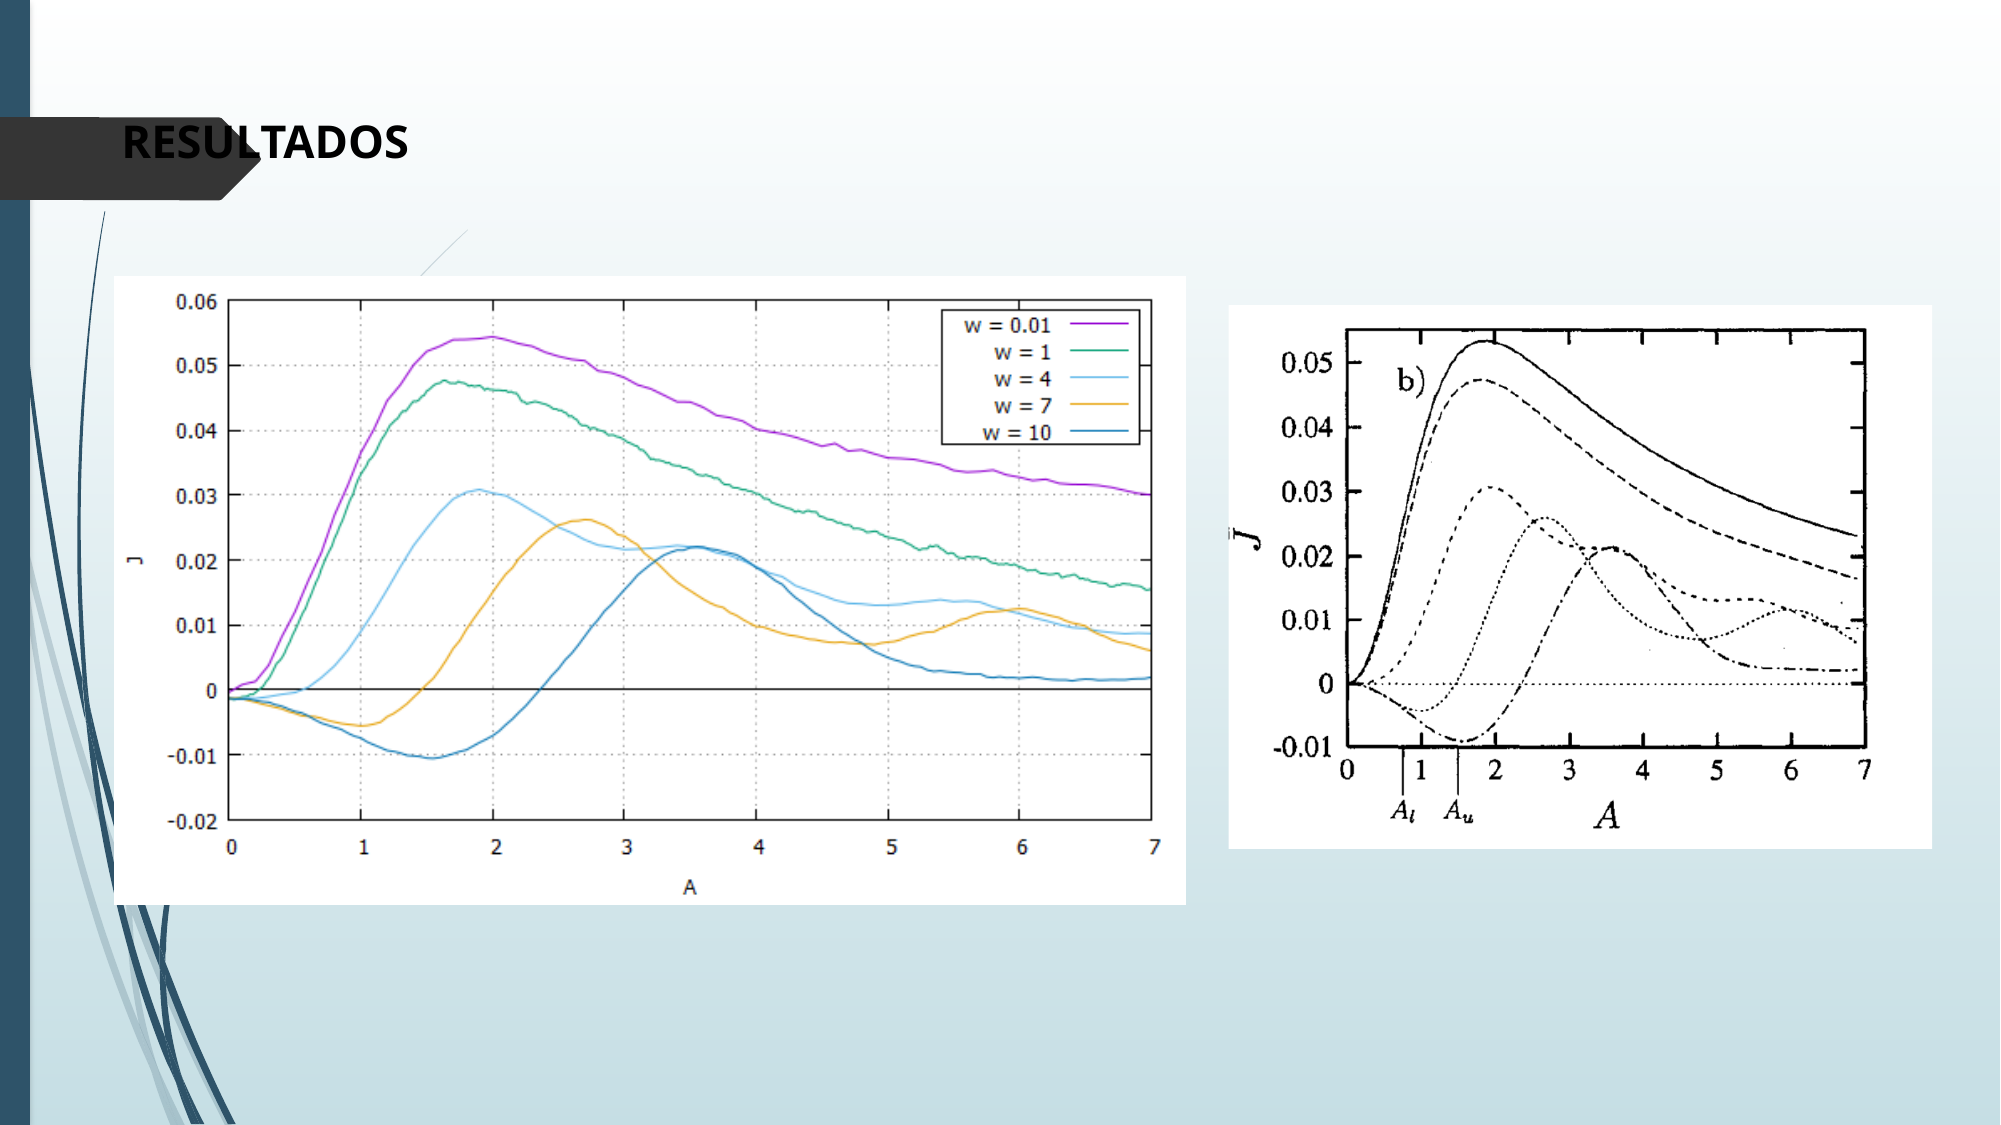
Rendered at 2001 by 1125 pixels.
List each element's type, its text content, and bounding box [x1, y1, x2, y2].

picture [114, 276, 1186, 905]
picture [1228, 305, 1933, 849]
text_box RESULTADOS [106, 105, 424, 175]
